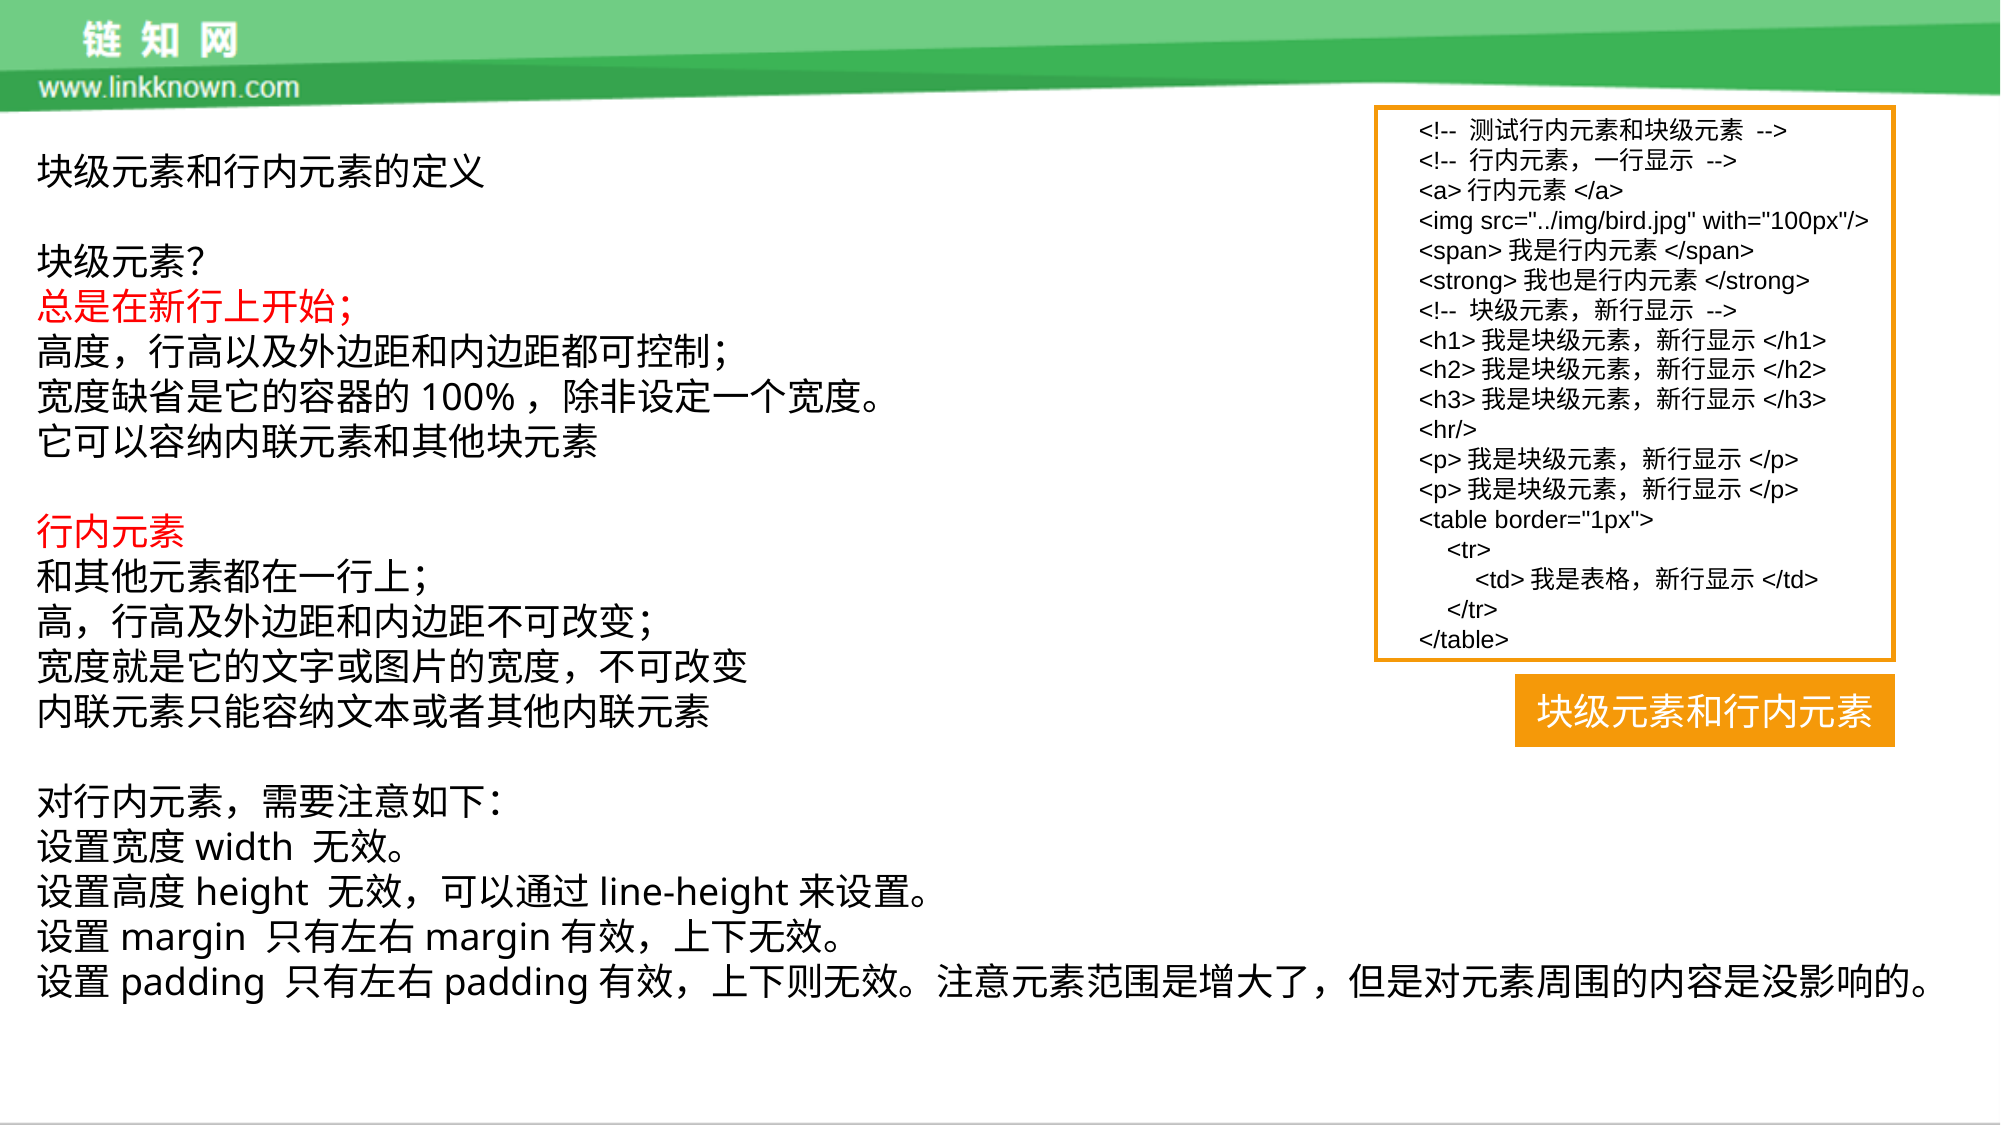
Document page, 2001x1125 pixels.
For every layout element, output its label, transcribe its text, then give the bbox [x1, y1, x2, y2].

text_box <!-- 测试行内元素和块级元素 --> <!-- 行内元素，一行显示 --> <a>行内元素</a> <img src="../img/bird.jpg" with="100px"/> <span>我是行内元素</span> <strong>我也是行内元素</strong> <!-- 块级元素，新行显示 --> <h1>我是块级元素，新行显示</h1> <h2>我是块级元素，新行显示</h2> <h3>我是块级元素，新行显示</h3> <hr/> <p>我是块级元素，新行显示</p> <p>我是块级元素，新行显示</p> <table border="1px"> <tr> <td>我是表格，新行显示</td> </tr> </table> [1375, 107, 1895, 661]
picture [0, 0, 2001, 1125]
text_box 块级元素和行内元素 [1513, 672, 1897, 749]
text_box 块级元素和行内元素的定义 块级元素？ 总是在新行上开始； 高度，行高以及外边距和内边距都可控制； 宽度缺省是它的容器的100%，除非设定一个宽度。 它可以容纳内联元素和其他块元素 行内元素 和其他元素都在一行上； 高，行高及外边距和内边距不可改变； 宽度就是它的文字或图片的宽度，不可改变 内联元素只能容纳文本或者其他内联元素 对行内元素，需要注意如下： 设置宽度width 无效。 设置高度height 无效，可以通过line-height来设置。 设置margin 只有左右margin有效，上下无效。 设置padding 只有左右padding有效，上下则无效。注意元素范围是增大了，但是对元素周围的内容是没影响的。 [21, 140, 1970, 1010]
